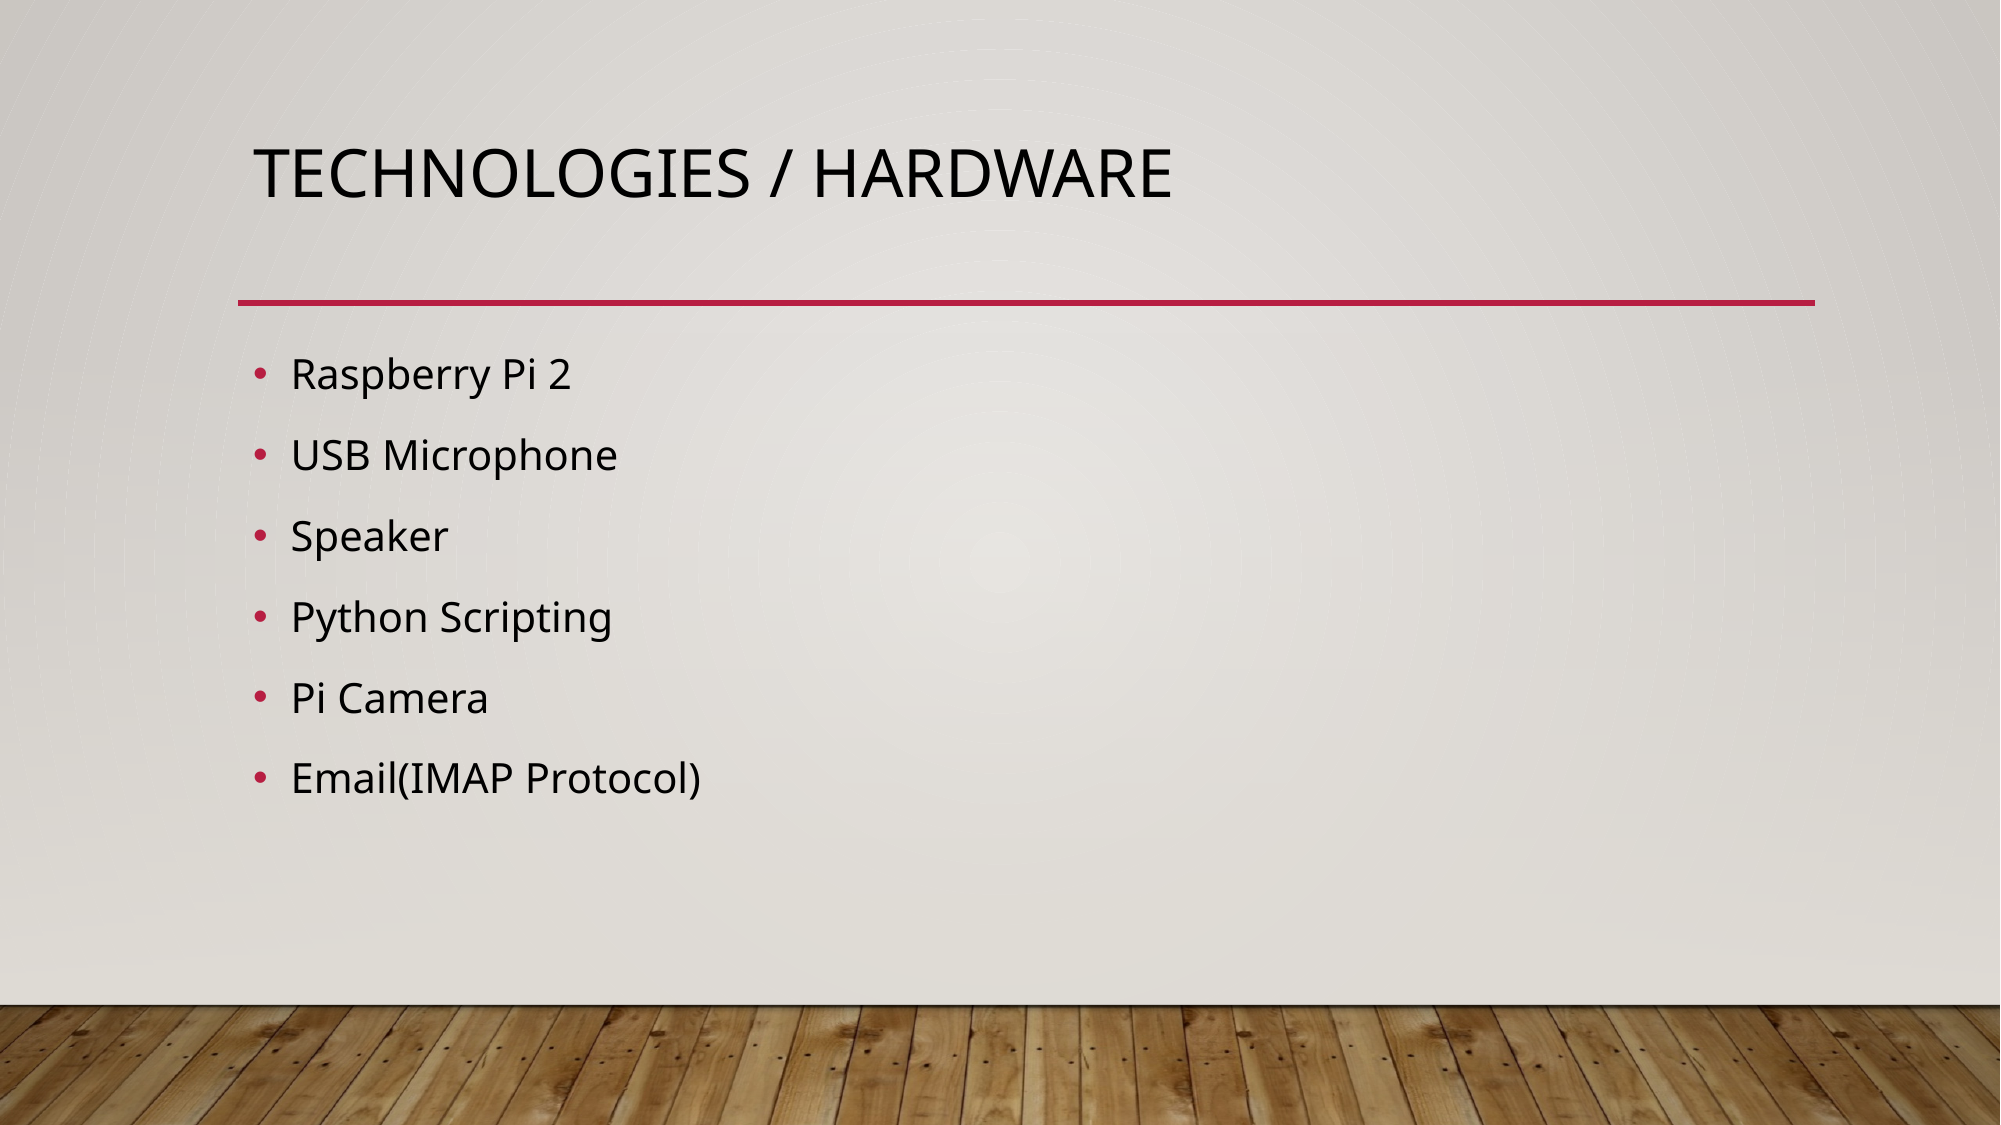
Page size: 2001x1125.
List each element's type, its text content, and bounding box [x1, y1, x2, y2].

title Technologies / Hardware [238, 131, 1814, 305]
list Raspberry Pi 2 USB Microphone Speaker Python Scripting Pi Camera Email(IMAP Protocol) [238, 330, 1814, 897]
picture [0, 1005, 2000, 1125]
